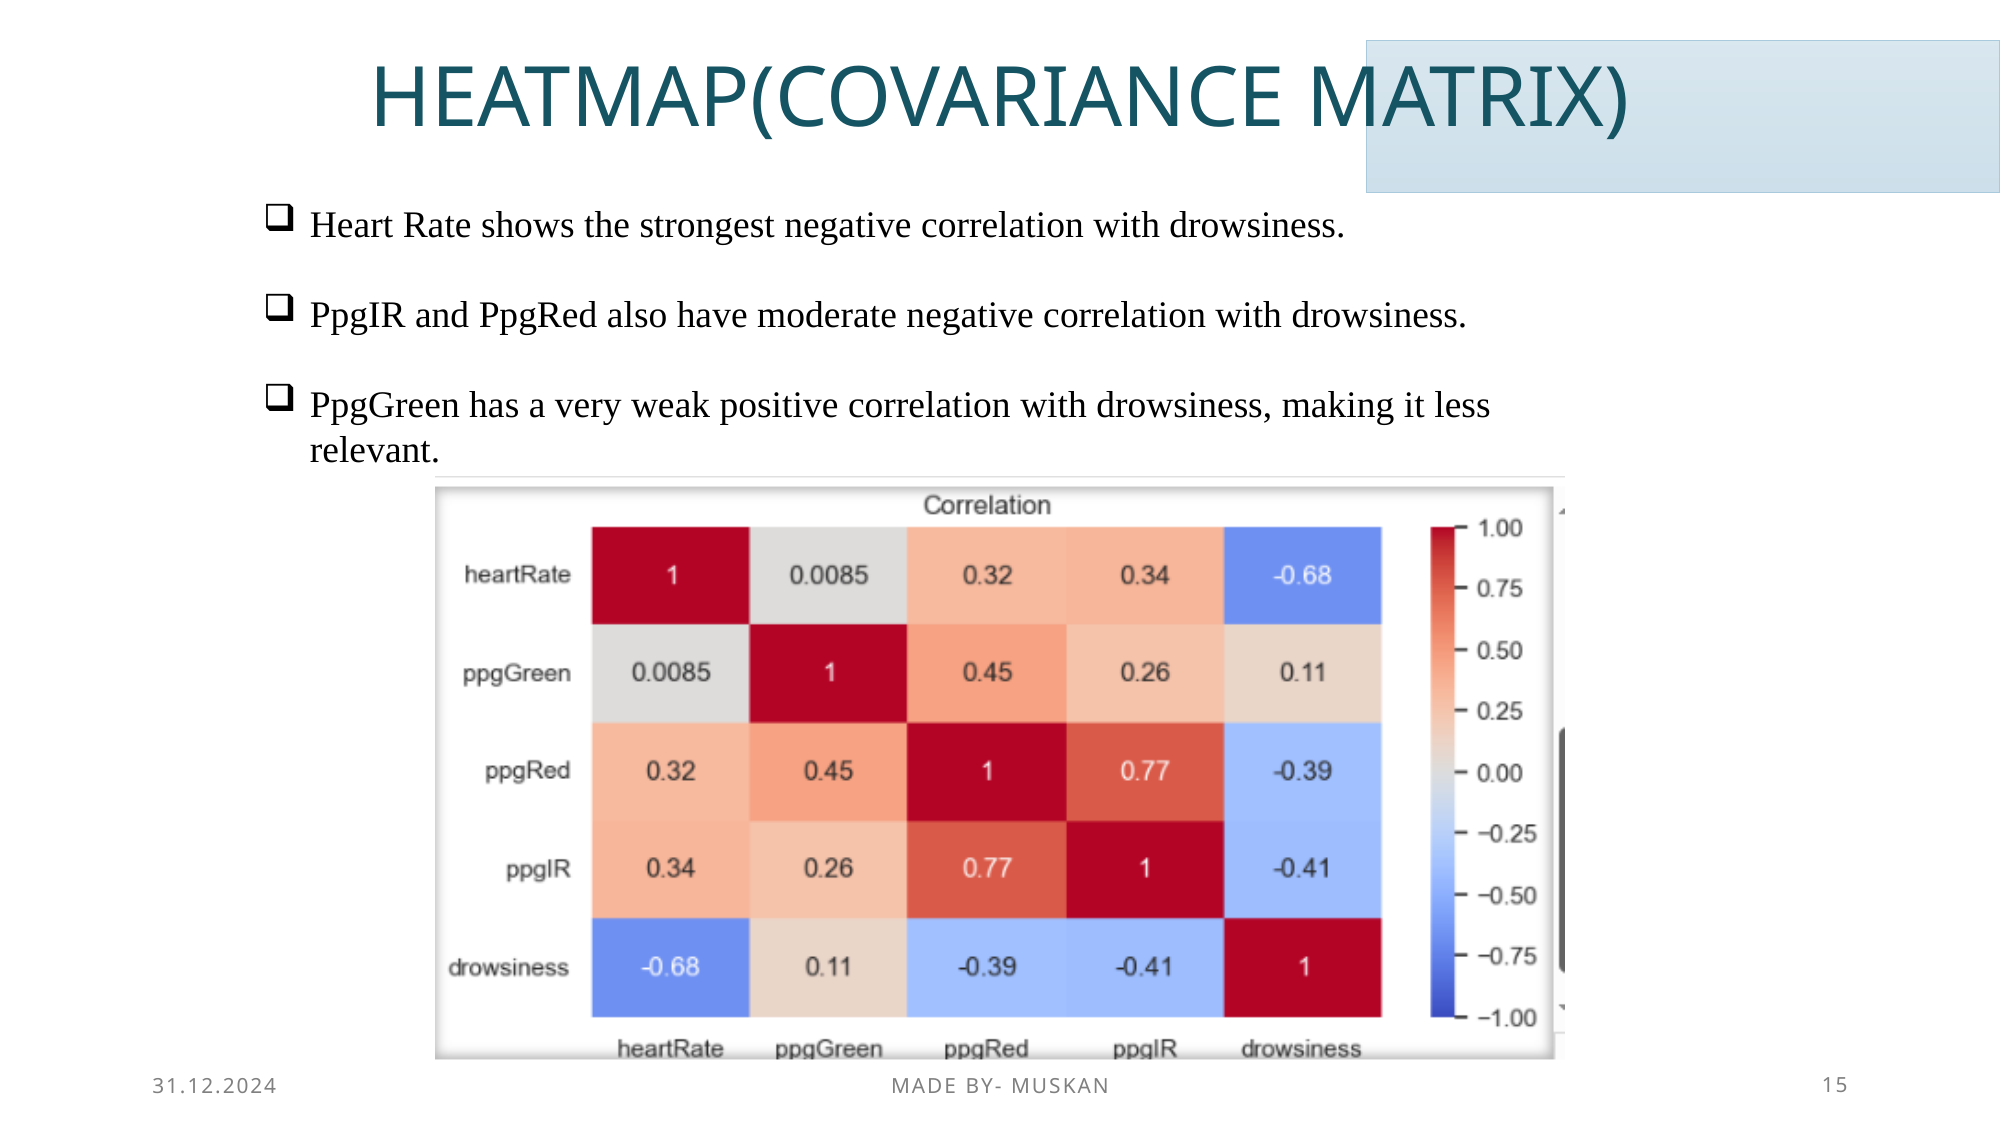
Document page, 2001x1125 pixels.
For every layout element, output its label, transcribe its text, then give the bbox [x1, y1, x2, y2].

text_box Heart Rate shows the strongest negative correlation with drowsiness. PpgIR and PpgRed also have moderate negative correlation with drowsiness. PpgGreen has a very weak positive correlation with drowsiness, making it less relevant. [248, 192, 1638, 478]
text_box [1366, 40, 2000, 193]
slide_number 15 [1412, 1068, 1863, 1103]
footer MADE BY- MUSKAN [662, 1069, 1338, 1103]
text_box HEATMAP(COVARIANCE MATRIX) [68, 35, 1932, 151]
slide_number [137, 1068, 588, 1103]
picture [435, 476, 1565, 1069]
